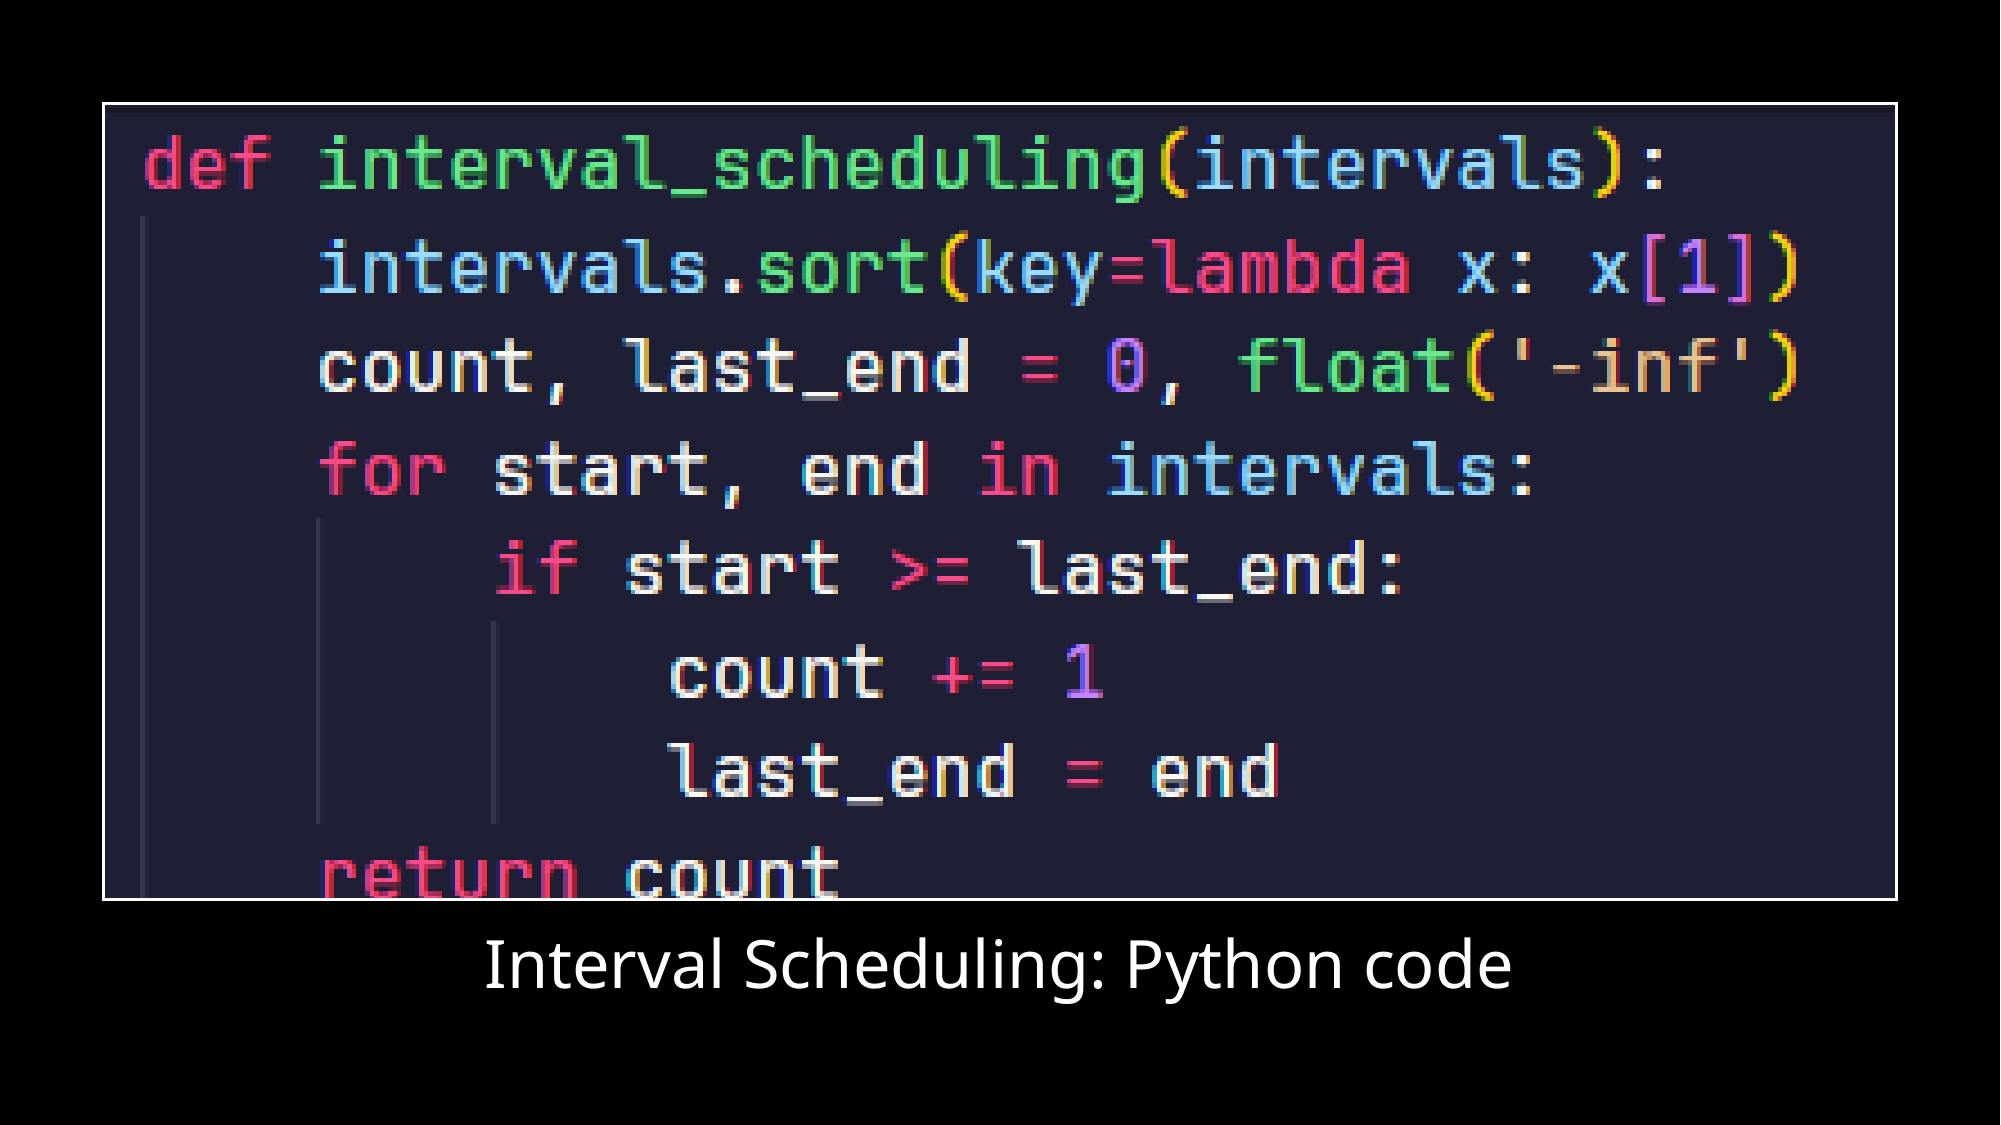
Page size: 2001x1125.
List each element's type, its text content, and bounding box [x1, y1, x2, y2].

title Interval Scheduling: Python code [105, 914, 1895, 1020]
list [104, 104, 1896, 899]
